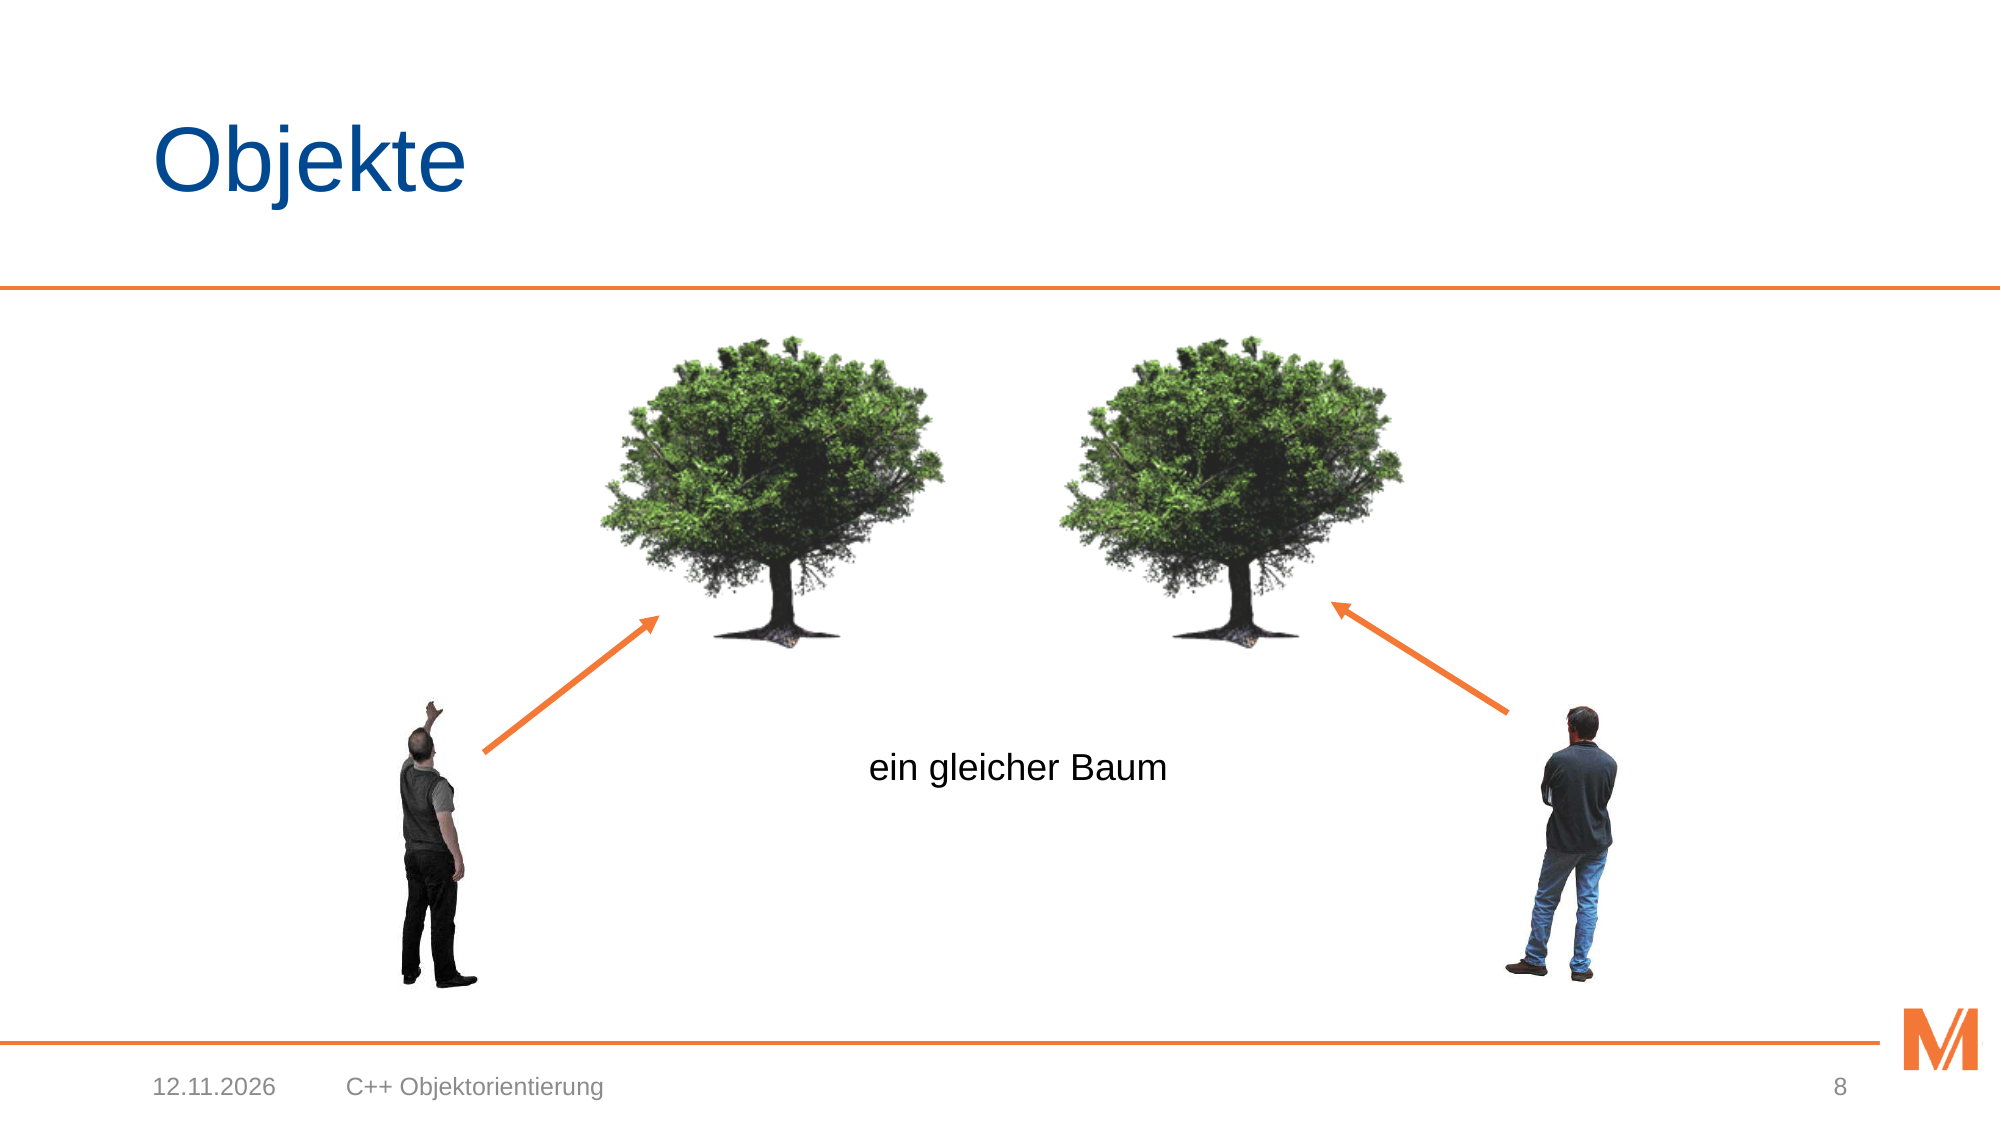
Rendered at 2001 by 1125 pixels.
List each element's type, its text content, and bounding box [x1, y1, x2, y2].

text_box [483, 615, 660, 753]
text_box ein gleicher Baum [853, 735, 1183, 795]
picture [295, 670, 550, 1017]
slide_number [137, 1055, 313, 1116]
title Objekte [137, 59, 1863, 264]
picture [1019, 296, 1464, 658]
picture [1879, 989, 1982, 1097]
slide_number 8 [1743, 1055, 1863, 1116]
picture [560, 296, 1005, 658]
footer C++ Objektorientierung [330, 1055, 1721, 1116]
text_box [1330, 601, 1508, 713]
picture [1460, 704, 1662, 983]
